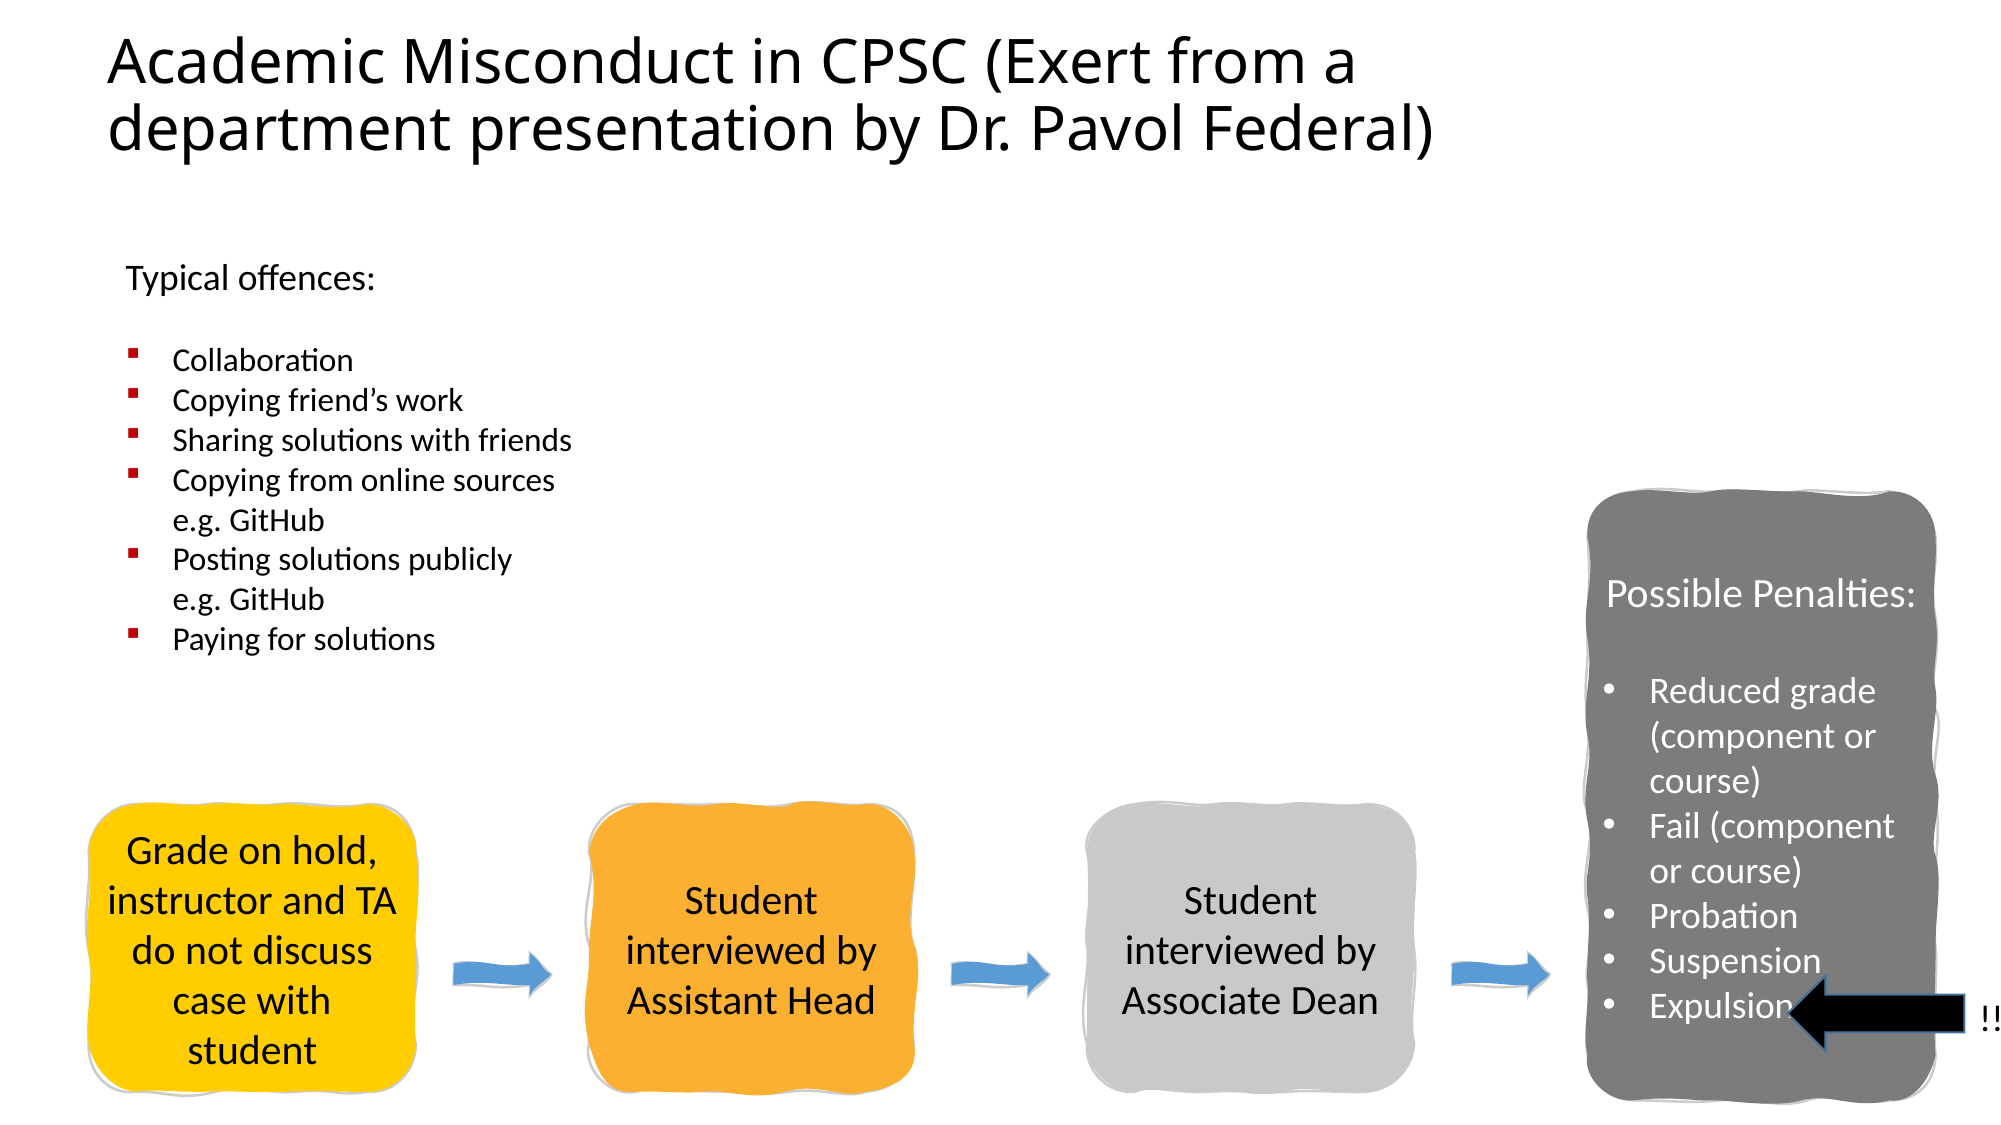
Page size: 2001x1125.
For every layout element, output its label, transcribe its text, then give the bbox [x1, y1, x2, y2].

text_box Typical offences: Collaboration Copying friend’s work Sharing solutions with friends Copying from online sources e.g. GitHub Posting solutions publicly e.g. GitHub Paying for solutions [110, 246, 613, 710]
text_box [1451, 951, 1551, 999]
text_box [1787, 975, 2000, 1052]
text_box [950, 951, 1051, 999]
text_box Possible Penalties: Reduced grade (component or course) Fail (component or course) Probation Suspension Expulsion [1583, 488, 1940, 1105]
title Academic Misconduct in CPSC (Exert from a department presentation by Dr. Pavol Federal) [92, 22, 1688, 246]
text_box Student interviewed by Associate Dean [1082, 801, 1416, 1095]
text_box Grade on hold, instructor and TA do not discuss case with student [85, 802, 419, 1097]
text_box Student interviewed by Assistant Head [584, 801, 919, 1096]
text_box [452, 951, 553, 999]
